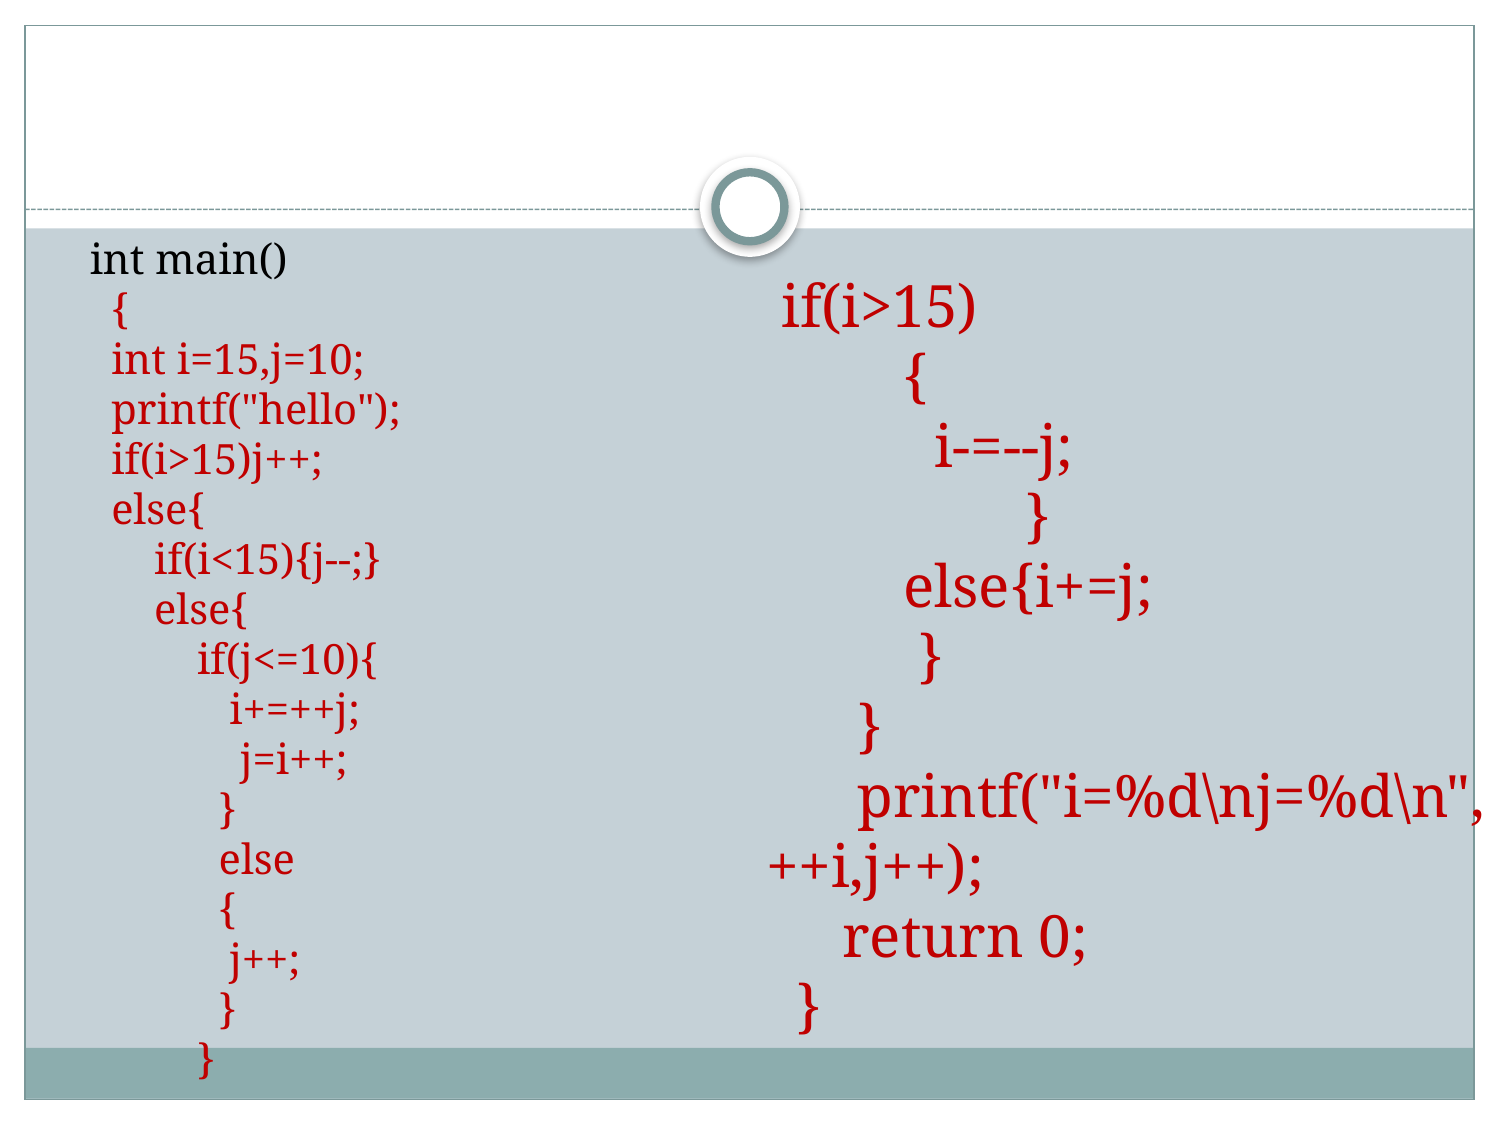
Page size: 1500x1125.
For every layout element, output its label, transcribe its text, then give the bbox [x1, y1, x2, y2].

text_box int main() { int i=15,j=10; printf("hello"); if(i>15)j++; else{ if(i<15){j--;} else{ if(j<=10){ i+=++j; j=i++; } else { j++; } } [74, 224, 675, 1091]
text_box if(i>15) { i-=--j; } else{i+=j; } } printf("i=%d\nj=%d\n",++i,j++); return 0; } [751, 261, 1500, 1047]
